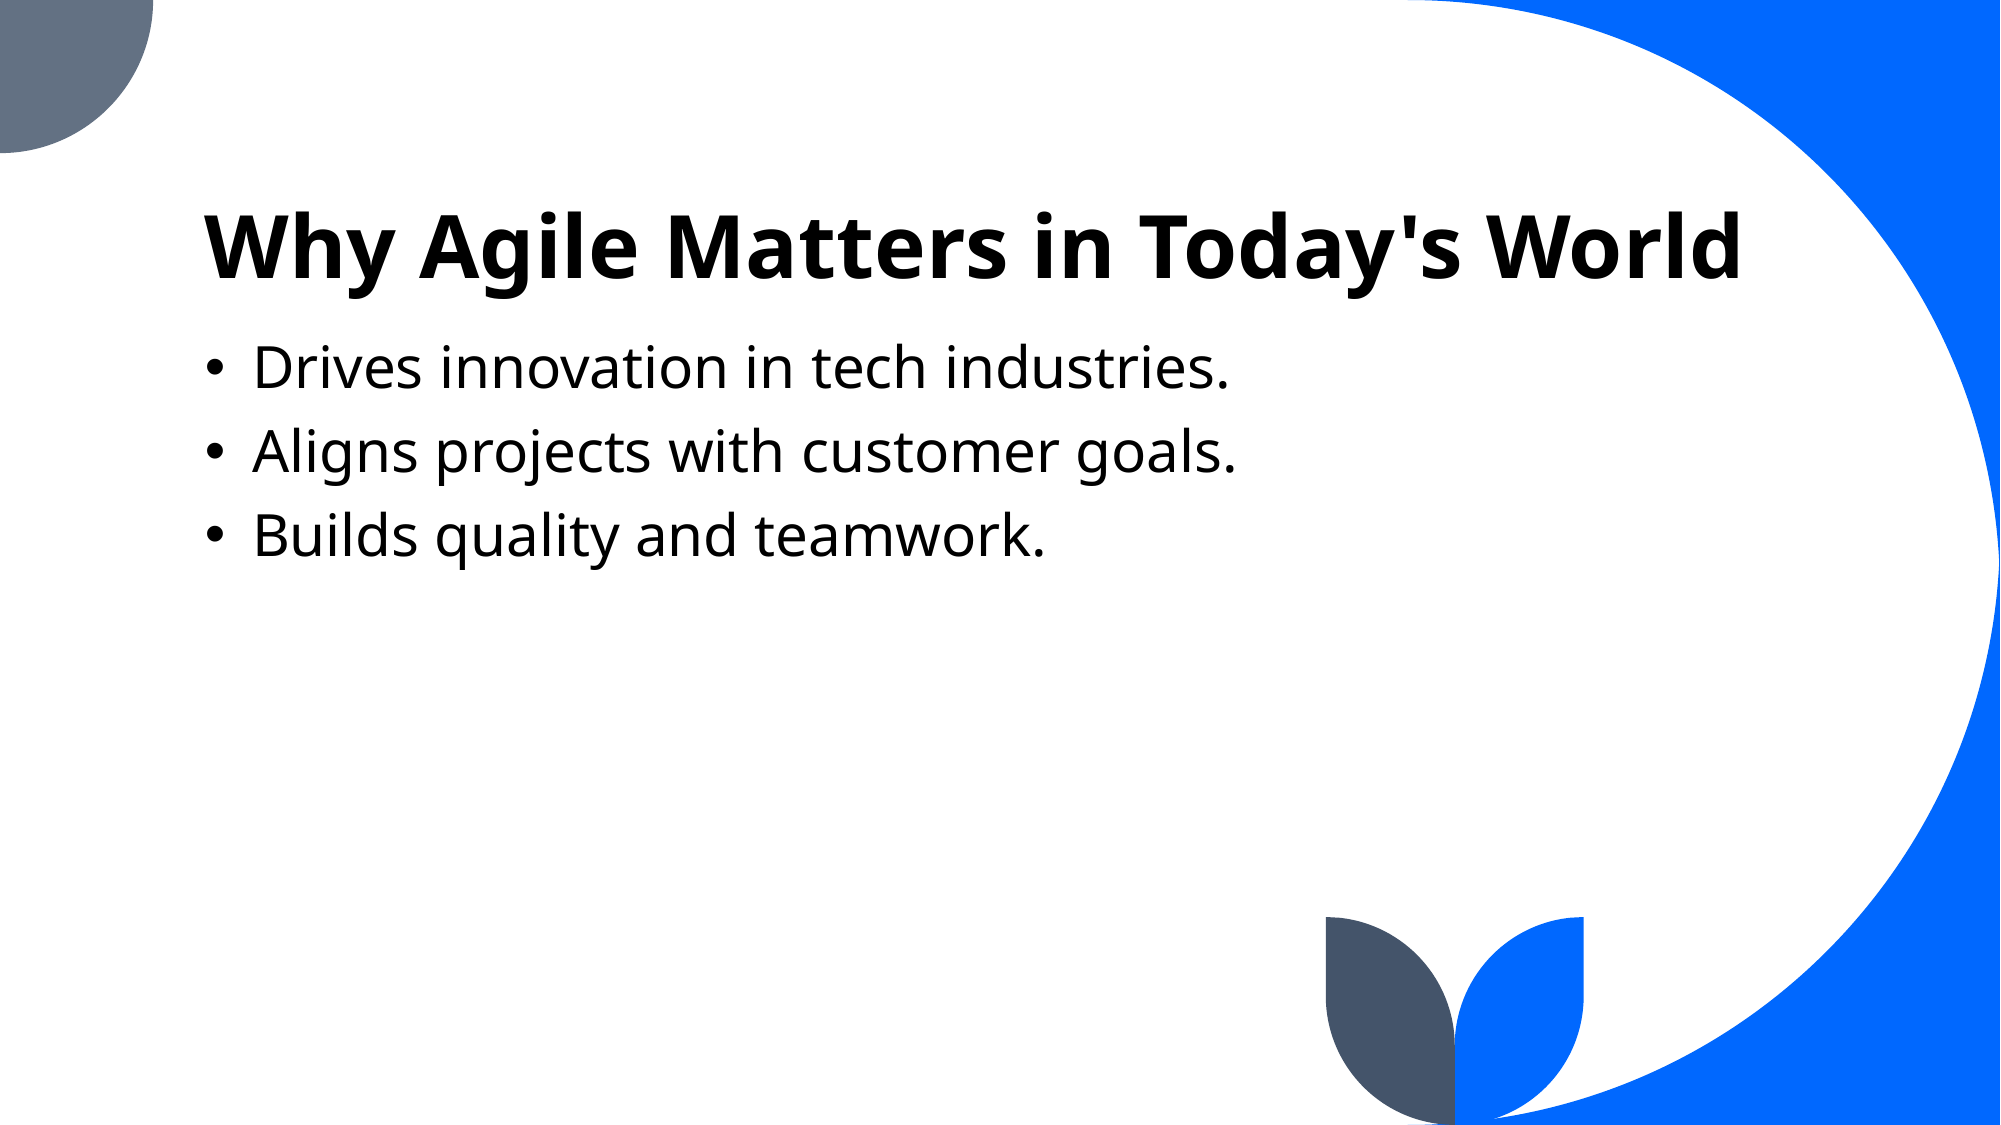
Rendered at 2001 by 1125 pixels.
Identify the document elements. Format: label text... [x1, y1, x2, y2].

title Why Agile Matters in Today's World [190, 16, 1795, 303]
list Drives innovation in tech industries. Aligns projects with customer goals. Builds quality and teamwork. [190, 330, 1795, 884]
